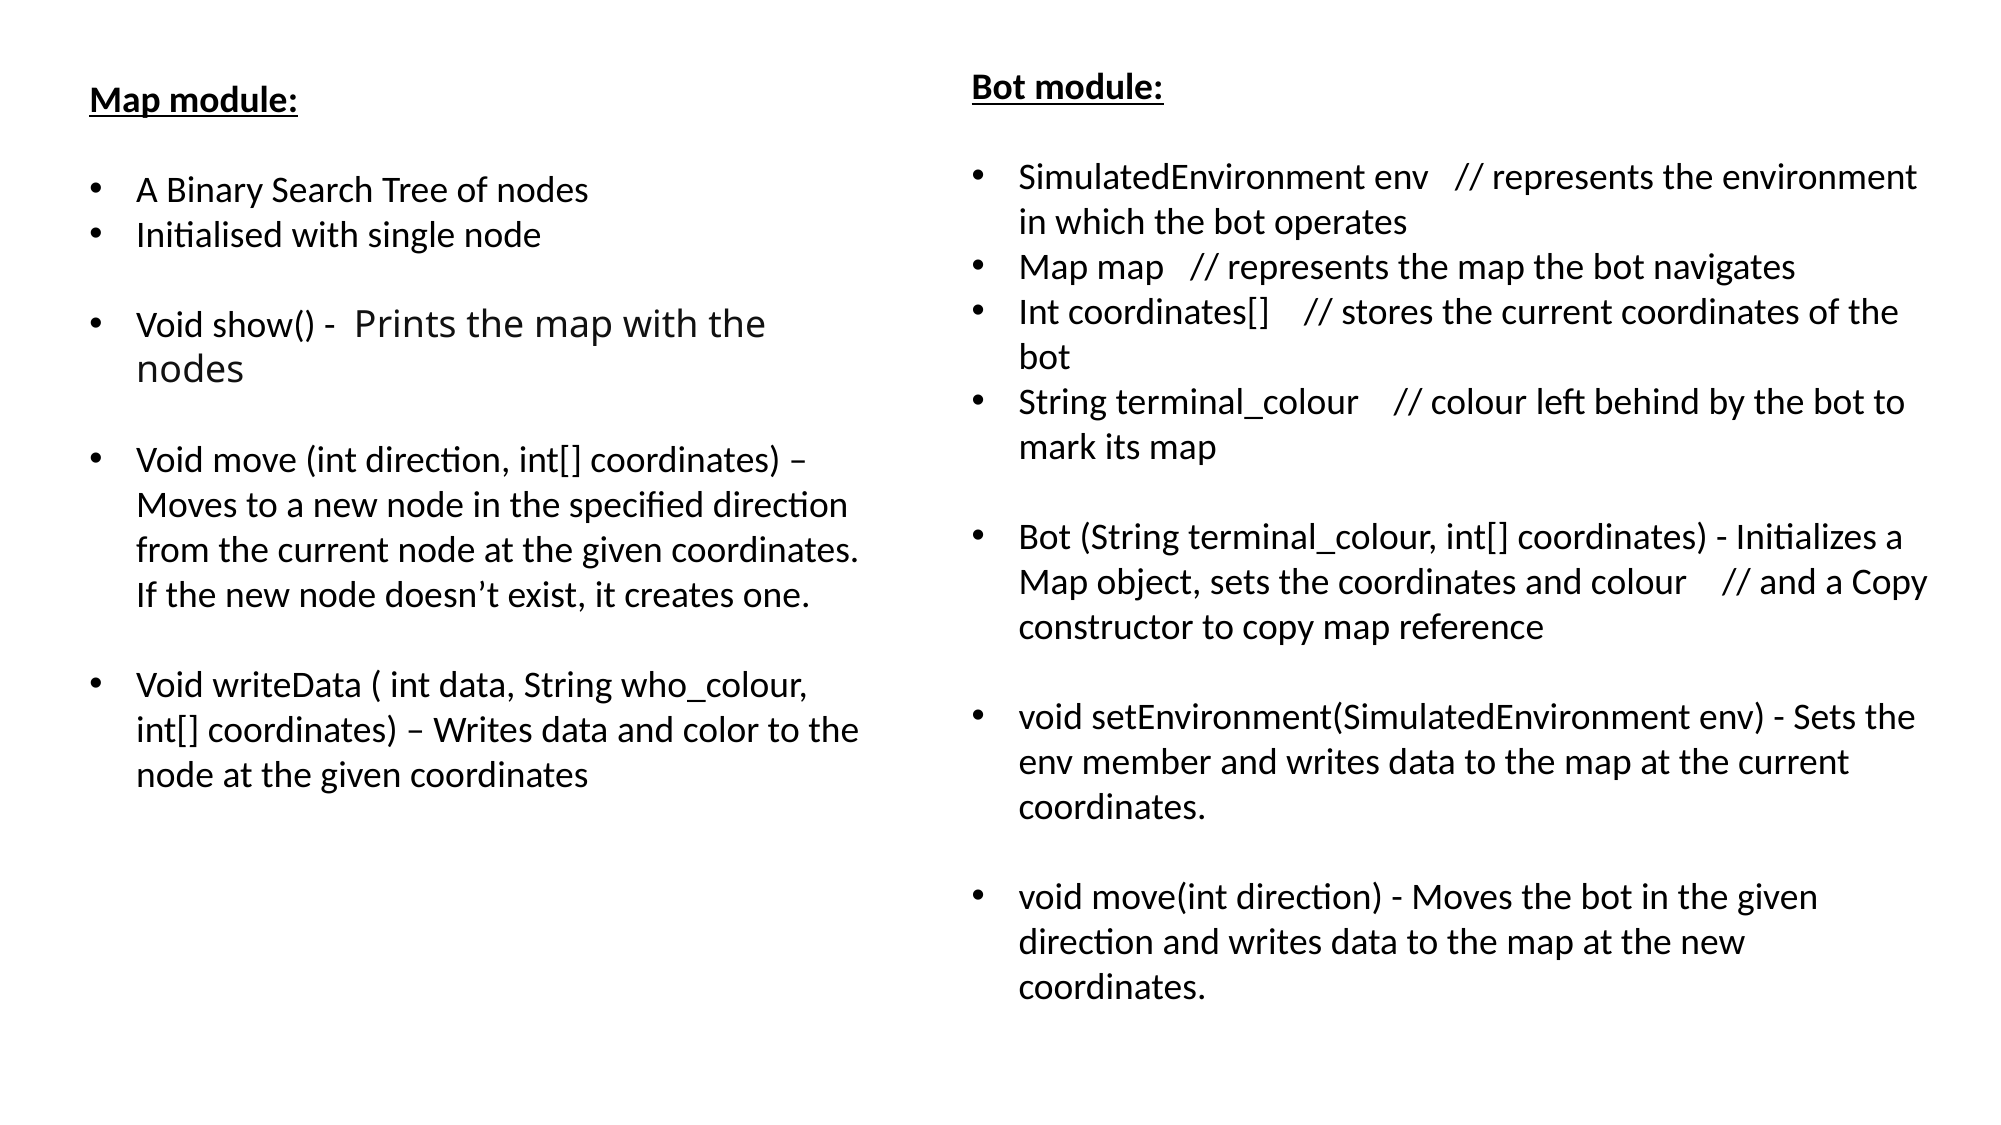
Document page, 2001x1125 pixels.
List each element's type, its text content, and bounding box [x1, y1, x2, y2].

text_box Bot module: SimulatedEnvironment env // represents the environment in which the bot operates Map map // represents the map the bot navigates Int coordinates[] // stores the current coordinates of the bot String terminal_colour // colour left behind by the bot to mark its map Bot (String terminal_colour, int[] coordinates) - Initializes a Map object, sets the coordinates and colour // and a Copy constructor to copy map reference void setEnvironment(SimulatedEnvironment env) - Sets the env member and writes data to the map at the current coordinates. void move(int direction) - Moves the bot in the given direction and writes data to the map at the new coordinates. [956, 54, 1944, 1060]
text_box Map module: A Binary Search Tree of nodes Initialised with single node Void show() - Prints the map with the nodes Void move (int direction, int[] coordinates) – Moves to a new node in the specified direction from the current node at the given coordinates. If the new node doesn’t exist, it creates one. Void writeData ( int data, String who_colour, int[] coordinates) – Writes data and color to the node at the given coordinates [74, 67, 880, 803]
